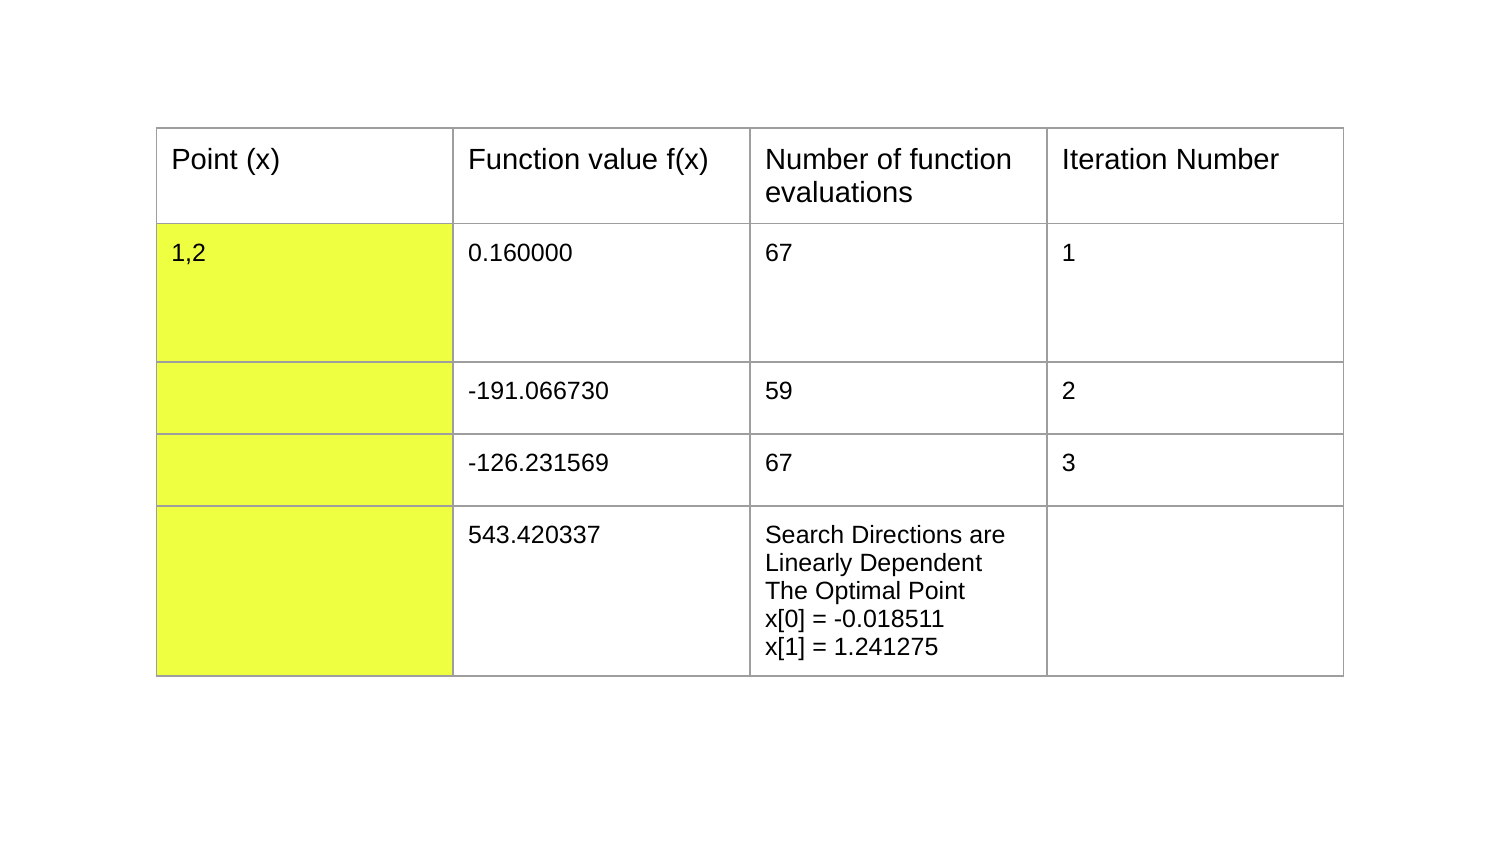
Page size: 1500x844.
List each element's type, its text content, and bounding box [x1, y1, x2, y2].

table_cell [157, 507, 452, 675]
table_header Number of function evaluations [751, 129, 1046, 223]
table_cell 543.420337 [454, 507, 749, 675]
table_cell [1048, 507, 1343, 675]
table_cell 67 [751, 435, 1046, 505]
table_header Point (x) [157, 129, 452, 223]
table_cell 3 [1048, 435, 1343, 505]
table_cell -191.066730 [454, 363, 749, 433]
table_cell Search Directions are Linearly Dependent The Optimal Point x[0] = -0.018511 x[1] = 1.241275 [751, 507, 1046, 675]
table_cell 1 [1048, 224, 1343, 361]
table_cell -126.231569 [454, 435, 749, 505]
table_cell 0.160000 [454, 224, 749, 361]
table_cell [157, 363, 452, 433]
table_cell 2 [1048, 363, 1343, 433]
table_header Function value f(x) [454, 129, 749, 223]
table_cell [157, 435, 452, 505]
table_cell 59 [751, 363, 1046, 433]
table_cell 67 [751, 224, 1046, 361]
table_cell 1,2 [157, 224, 452, 361]
table_header Iteration Number [1048, 129, 1343, 223]
